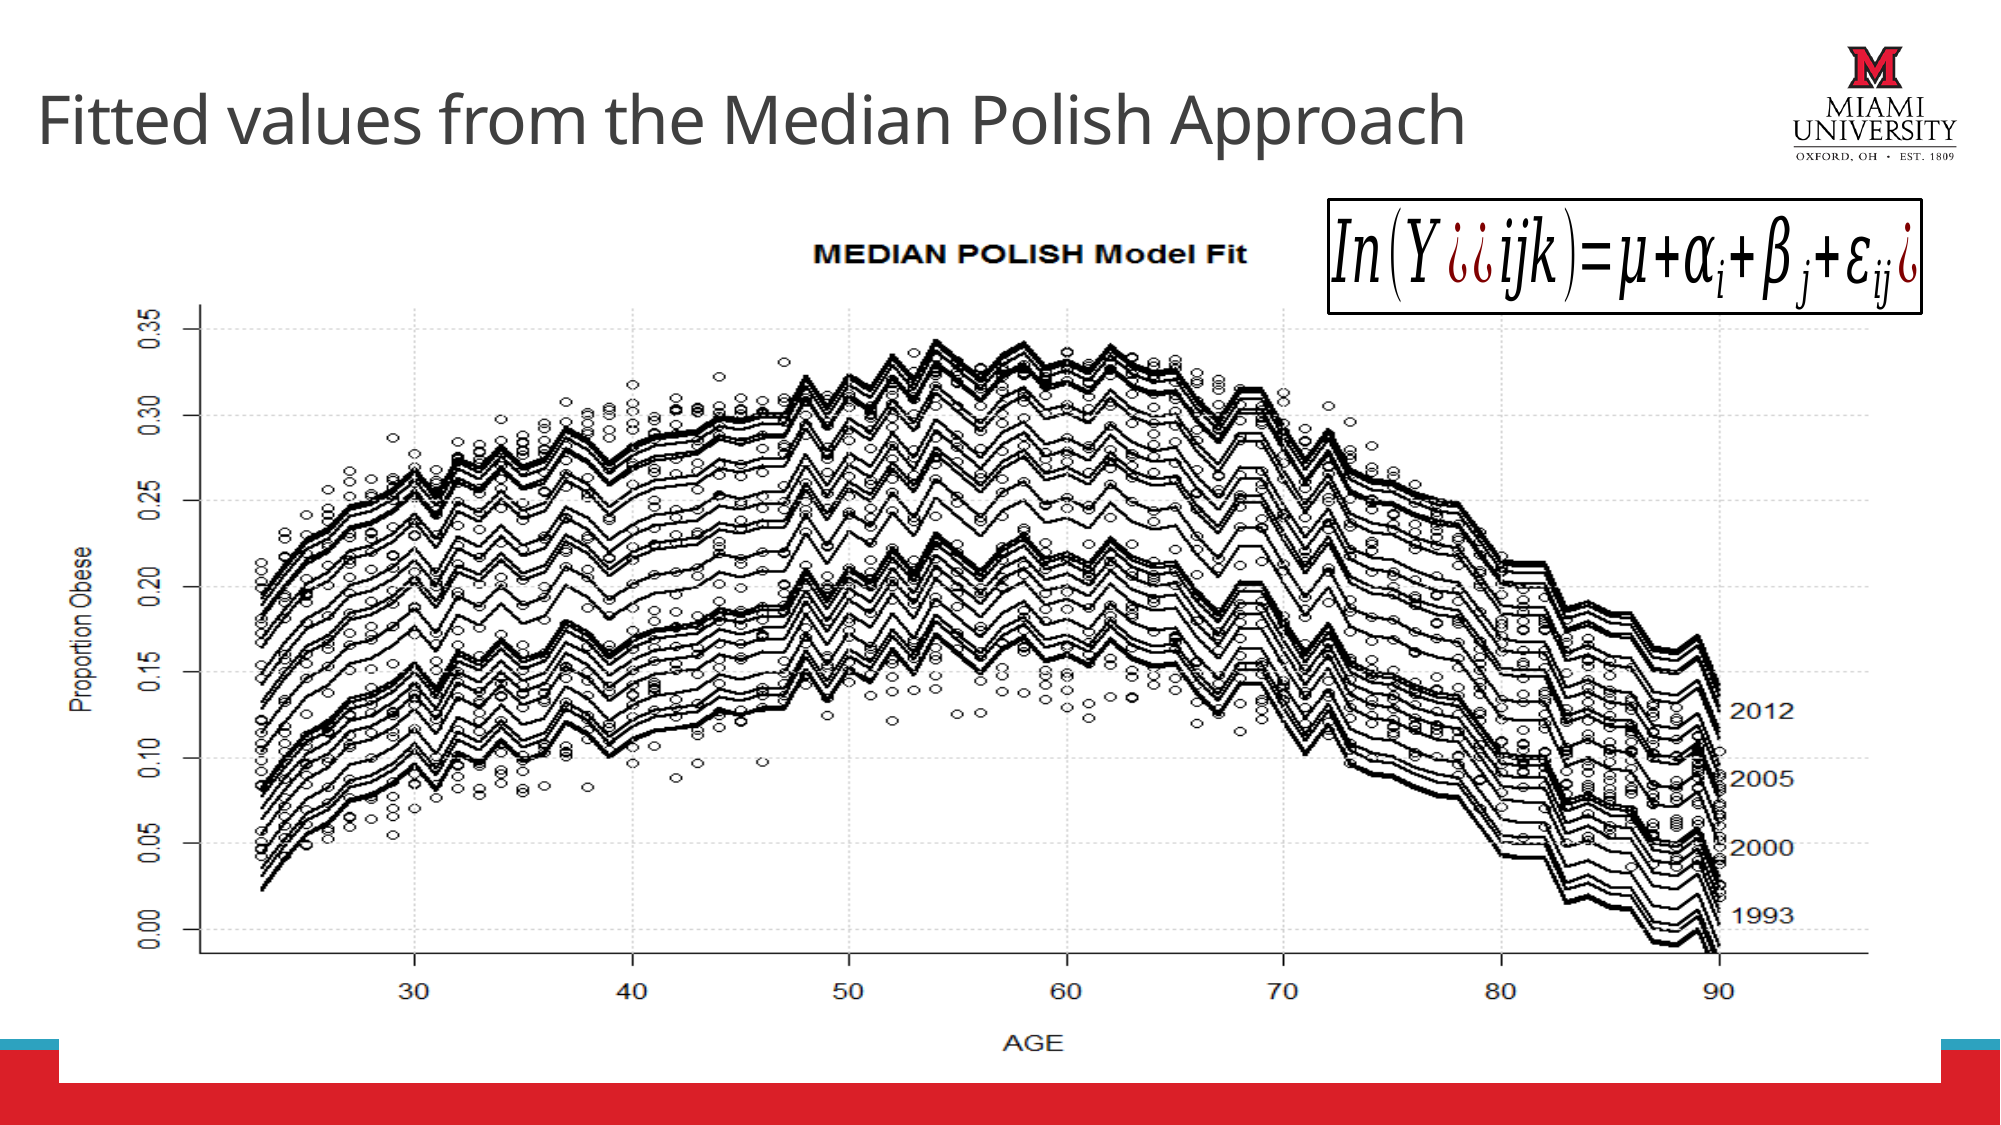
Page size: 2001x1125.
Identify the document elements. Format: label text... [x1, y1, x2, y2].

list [58, 200, 1942, 1084]
picture [1784, 39, 1966, 167]
title Fitted values from the Median Polish Approach [21, 39, 1752, 166]
